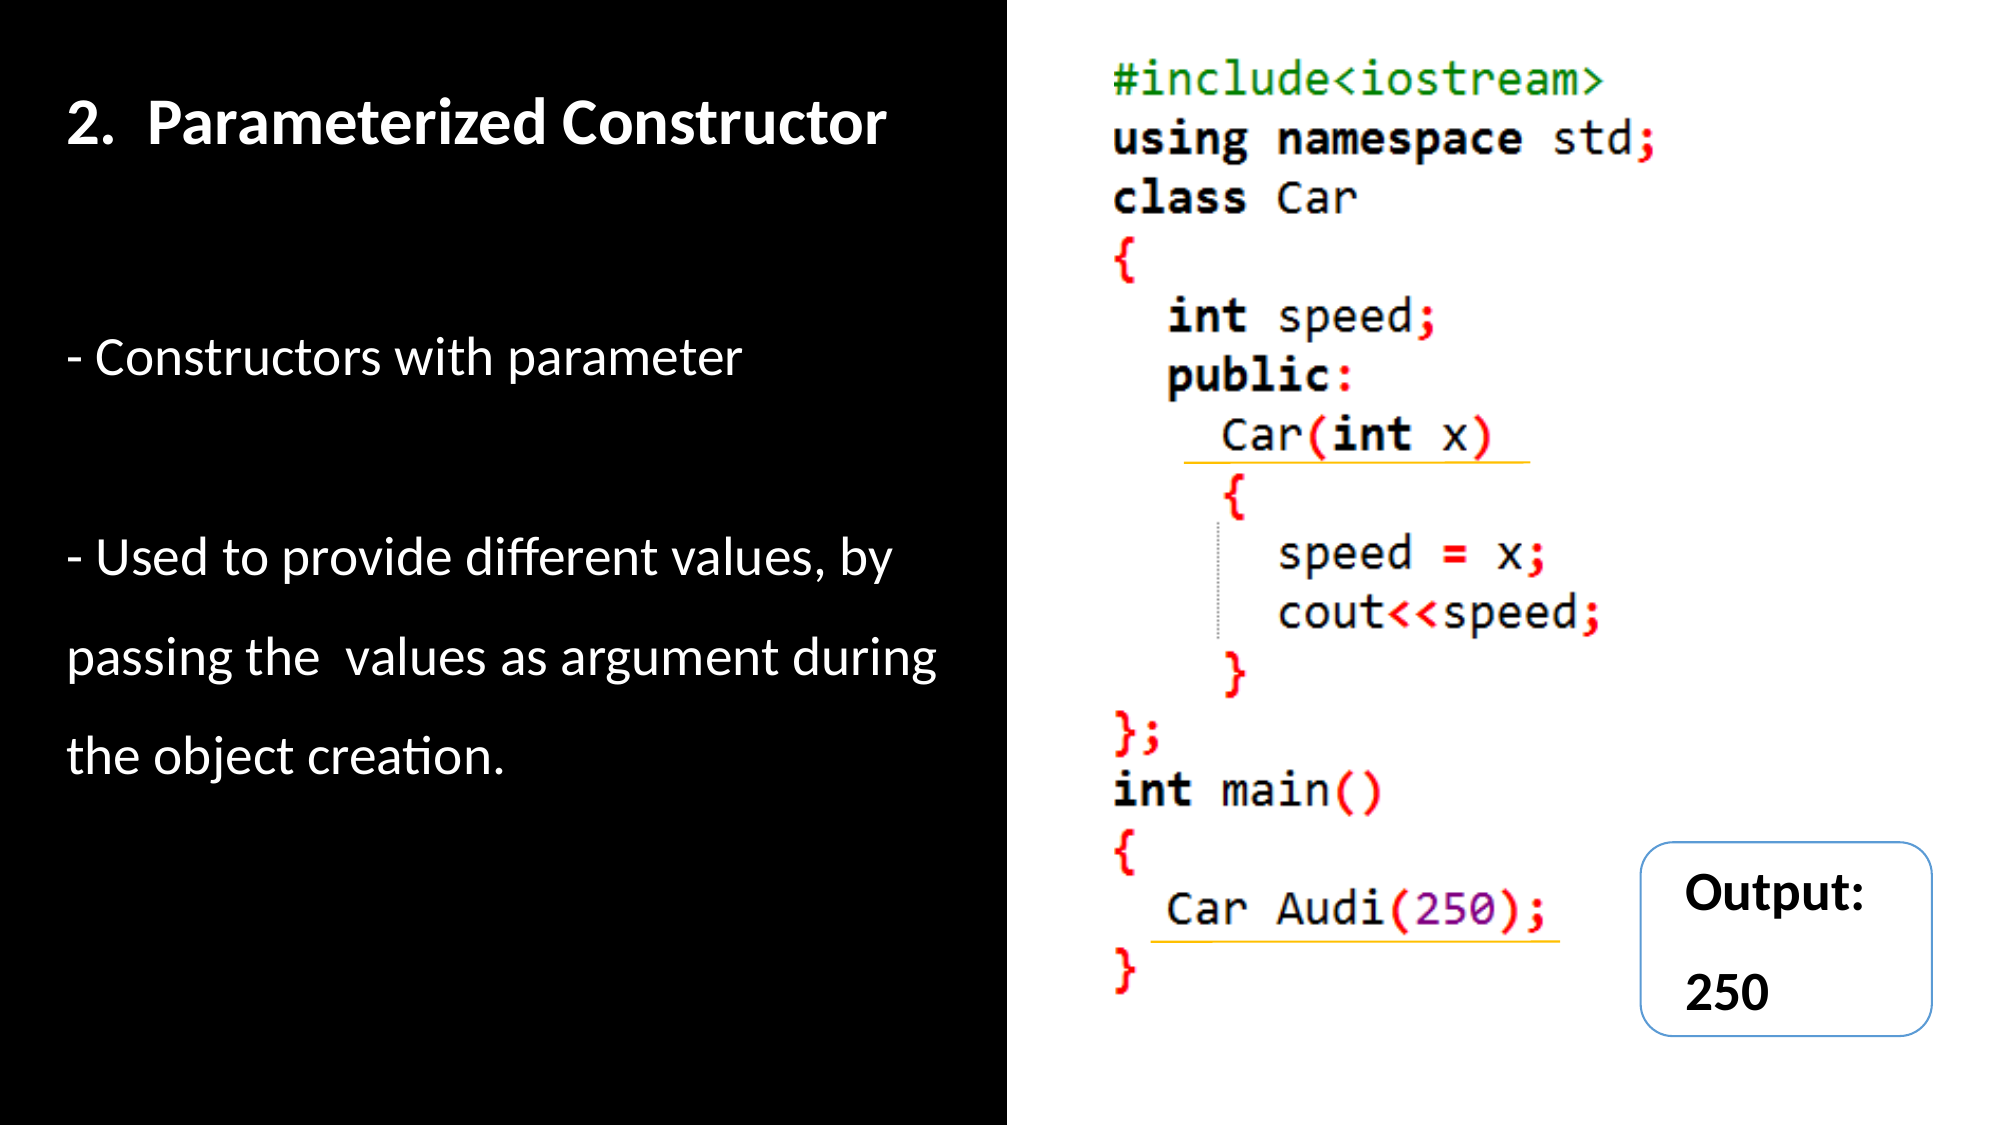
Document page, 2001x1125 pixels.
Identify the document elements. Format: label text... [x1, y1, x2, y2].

text_box [0, 0, 1007, 1125]
text_box 2. Parameterized Constructor [51, 30, 919, 166]
text_box - Constructors with parameter - Used to provide different values, by passing the values as argument during the object creation. [51, 278, 982, 794]
text_box [1639, 841, 1933, 1038]
picture [1113, 51, 1670, 1001]
text_box Output: 250 [1670, 814, 1902, 1029]
